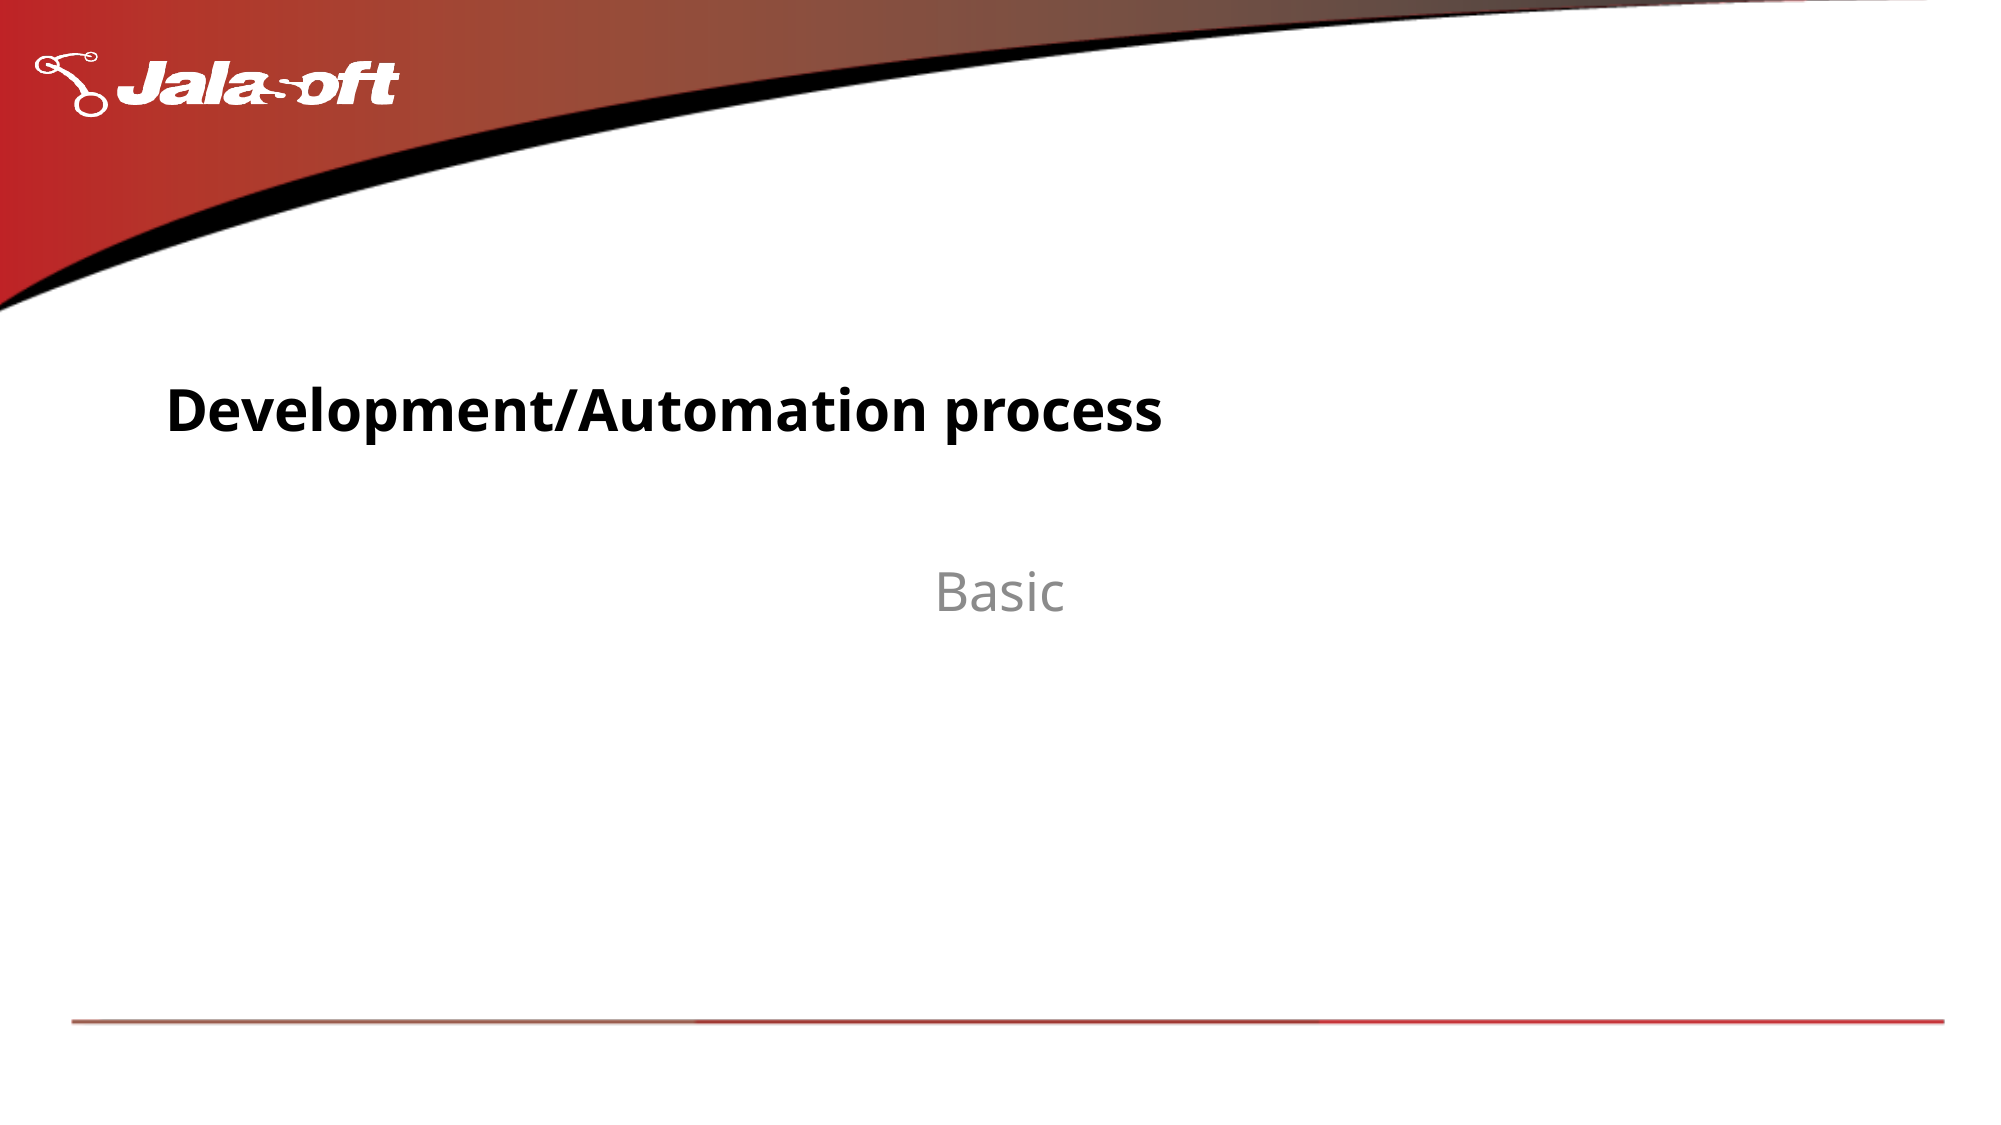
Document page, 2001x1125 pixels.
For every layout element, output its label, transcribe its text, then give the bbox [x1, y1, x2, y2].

title Development/Automation process [150, 287, 1850, 529]
picture [0, 0, 2000, 1125]
subtitle Basic [300, 549, 1700, 1000]
